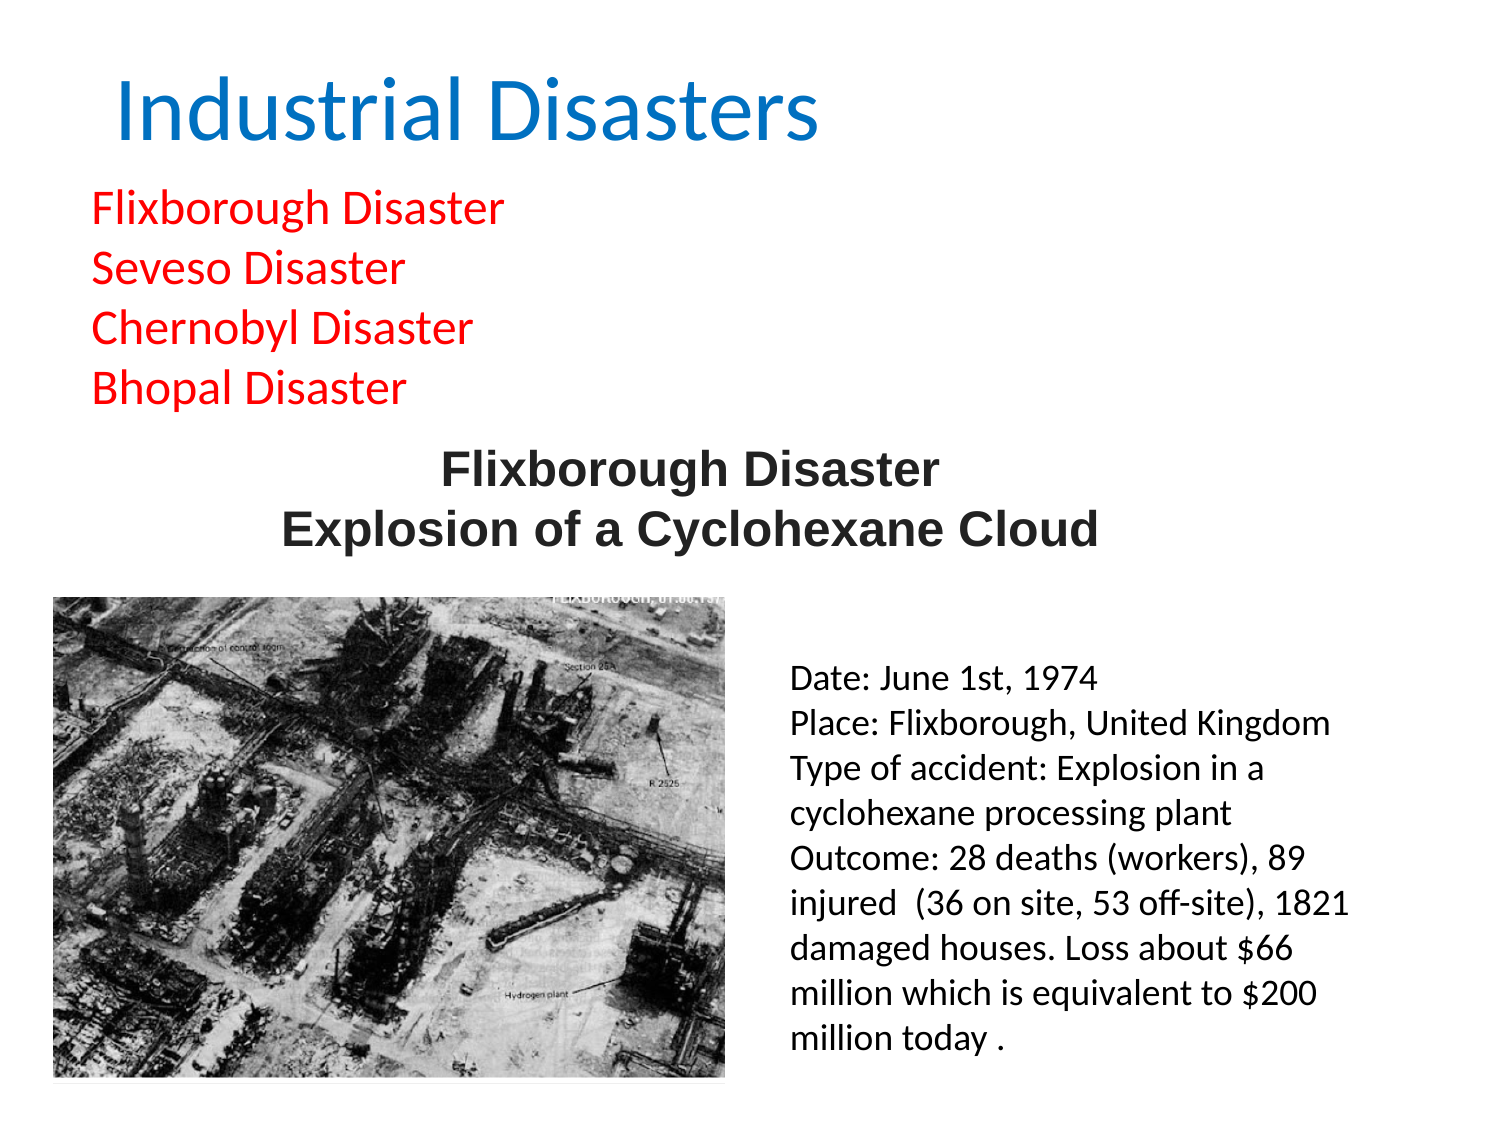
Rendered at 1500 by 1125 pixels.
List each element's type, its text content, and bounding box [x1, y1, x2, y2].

text_box Date: June 1st, 1974 Place: Flixborough, United Kingdom Type of accident: Explosion in a cyclohexane processing plant Outcome: 28 deaths (workers), 89 injured (36 on site, 53 off-site), 1821 damaged houses. Loss about $66 million which is equivalent to $200 million today . [775, 645, 1366, 1066]
text_box Flixborough Disaster Seveso Disaster Chernobyl Disaster Bhopal Disaster [76, 167, 1187, 482]
text_box Industrial Disasters [100, 40, 1093, 166]
title Flixborough Disaster Explosion of a Cyclohexane Cloud [15, 468, 1366, 585]
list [52, 597, 726, 1085]
